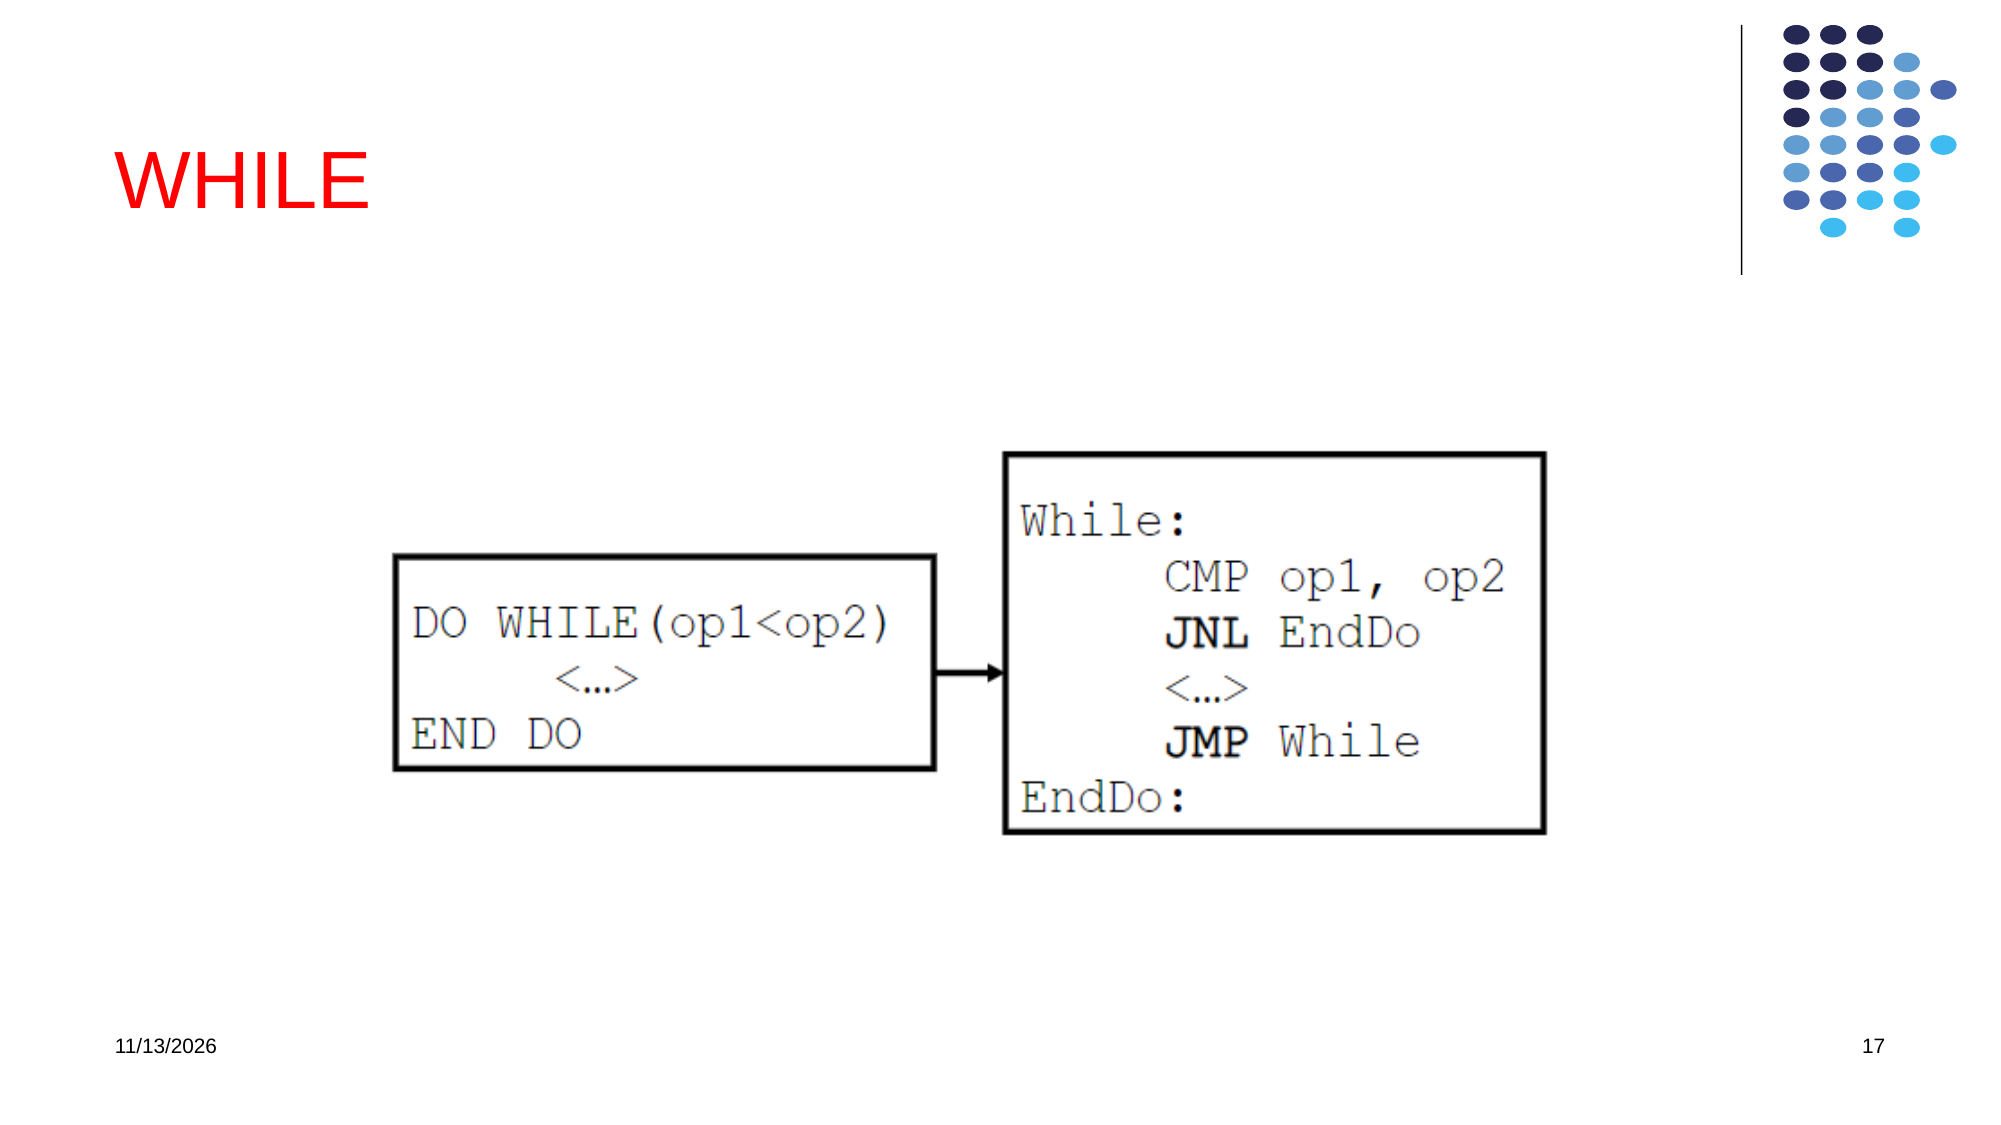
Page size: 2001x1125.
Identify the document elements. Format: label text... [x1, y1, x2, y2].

title WHILE [99, 20, 1750, 233]
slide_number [99, 1025, 567, 1100]
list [212, 310, 1681, 908]
slide_number 17 [1433, 1025, 1900, 1100]
